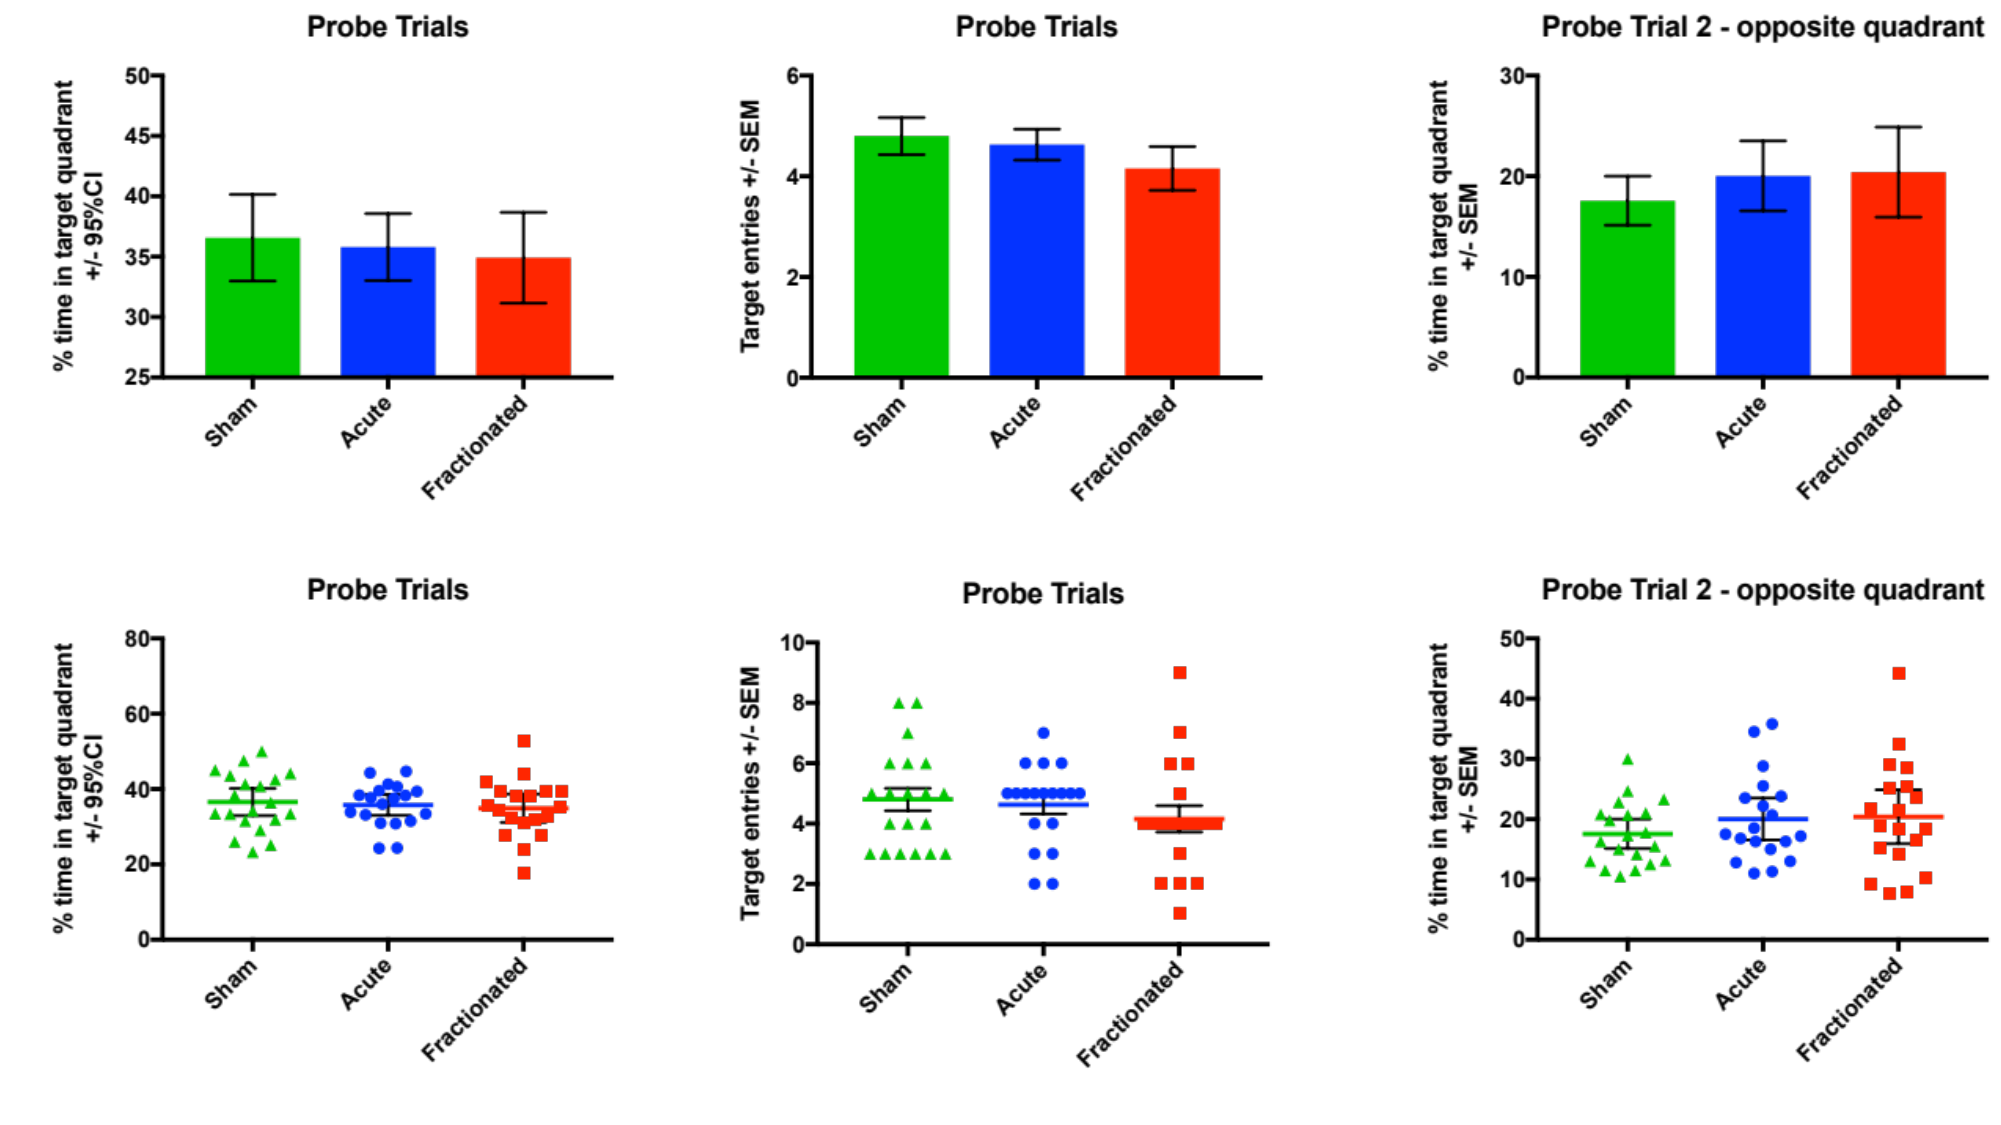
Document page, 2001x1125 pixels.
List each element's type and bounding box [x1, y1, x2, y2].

picture [725, 0, 1274, 505]
picture [1414, 562, 2000, 1067]
picture [1414, 0, 2000, 505]
picture [39, 0, 625, 505]
picture [39, 562, 625, 1067]
picture [725, 566, 1281, 1071]
